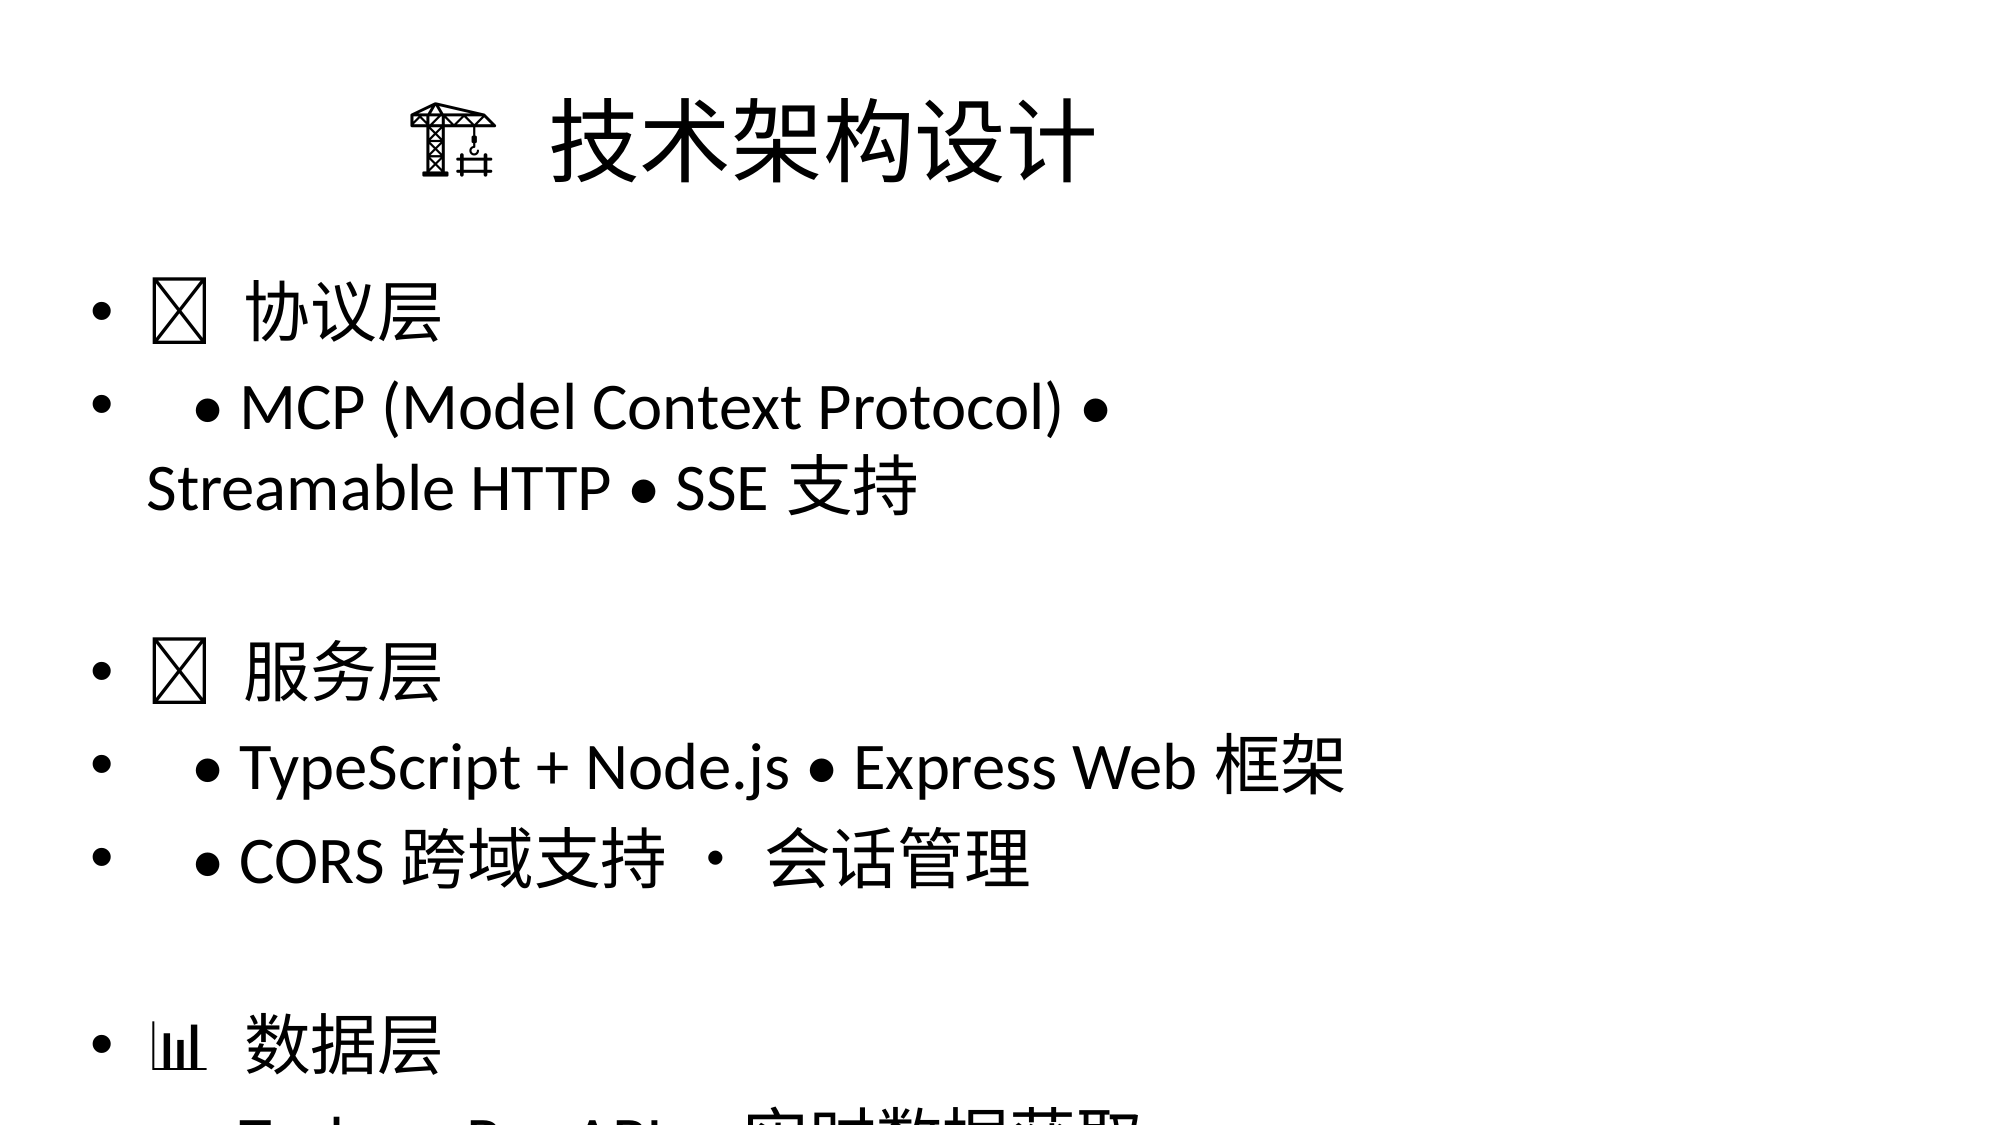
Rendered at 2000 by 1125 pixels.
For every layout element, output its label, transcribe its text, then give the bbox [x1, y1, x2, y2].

list 📡 协议层 • MCP (Model Context Protocol) • Streamable HTTP • SSE支持 🔧 服务层 • TypeScript + Node.js • Express Web框架 • CORS跨域支持 • 会话管理 📊 数据层 • Tushare Pro API • 实时数据获取 • 数据格式化 • 错误处理机制 🛠️ 工具层 • 16个专业金融工具 • 模块化设计 • 参数验证 • 结果格式化 📦 部署层 • NPM包分发 • Docker容器化 • 云服务部署 • 本地开发支持 [75, 262, 1425, 1005]
title 🏗️ 技术架构设计 [75, 45, 1425, 233]
